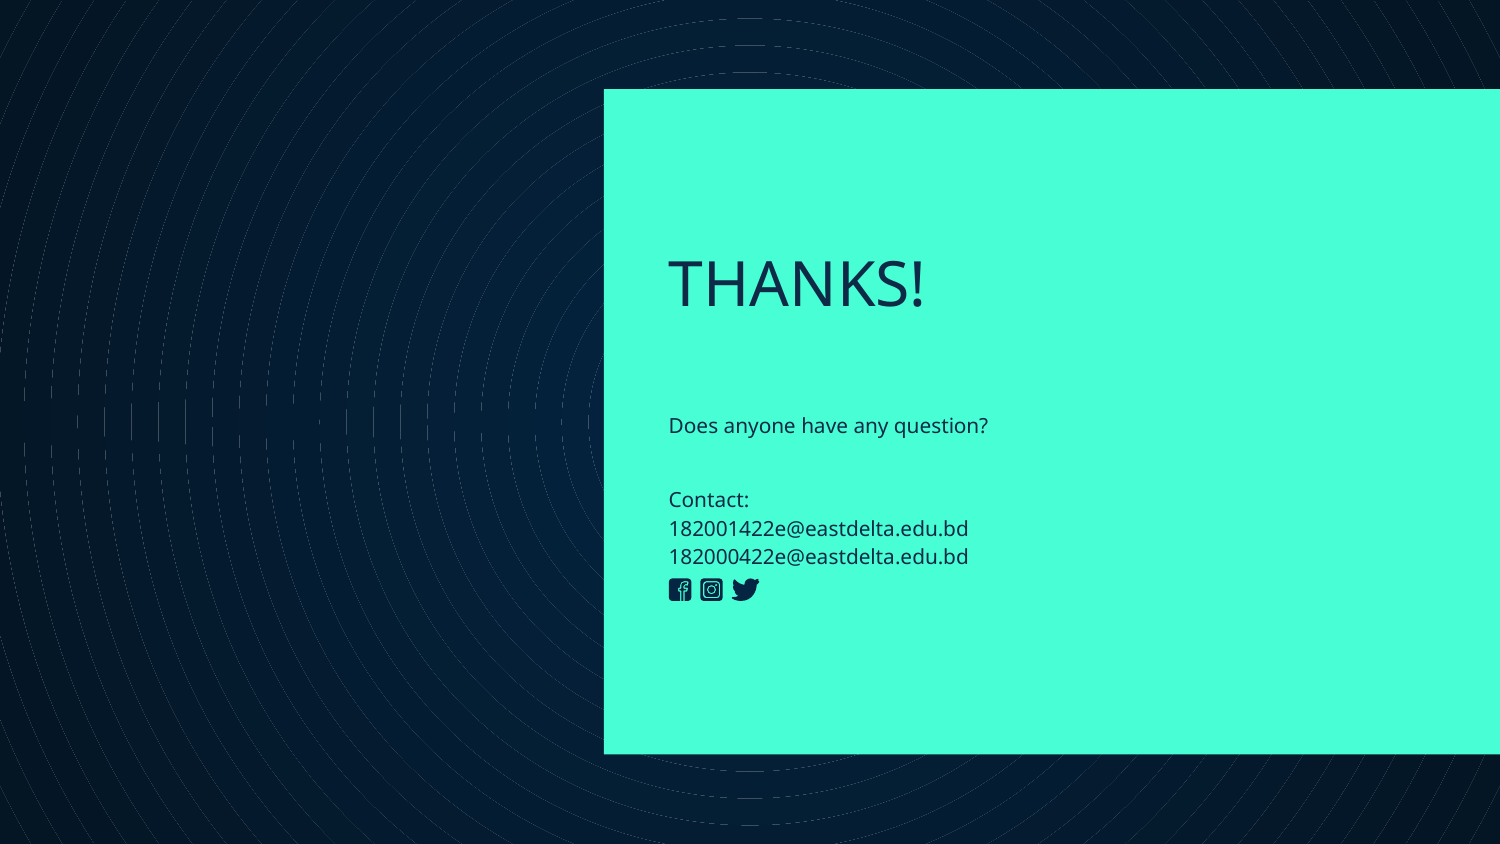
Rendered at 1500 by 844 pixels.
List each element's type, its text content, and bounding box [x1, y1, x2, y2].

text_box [668, 578, 692, 602]
text_box Does anyone have any question? Contact:dyou 182001422e@eastdelta.edu.bdfreepik.com 182000422e@eastdelta.edu.bd [653, 397, 1388, 706]
text_box THANKS! [653, 234, 1241, 334]
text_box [700, 578, 723, 602]
text_box [731, 578, 760, 601]
